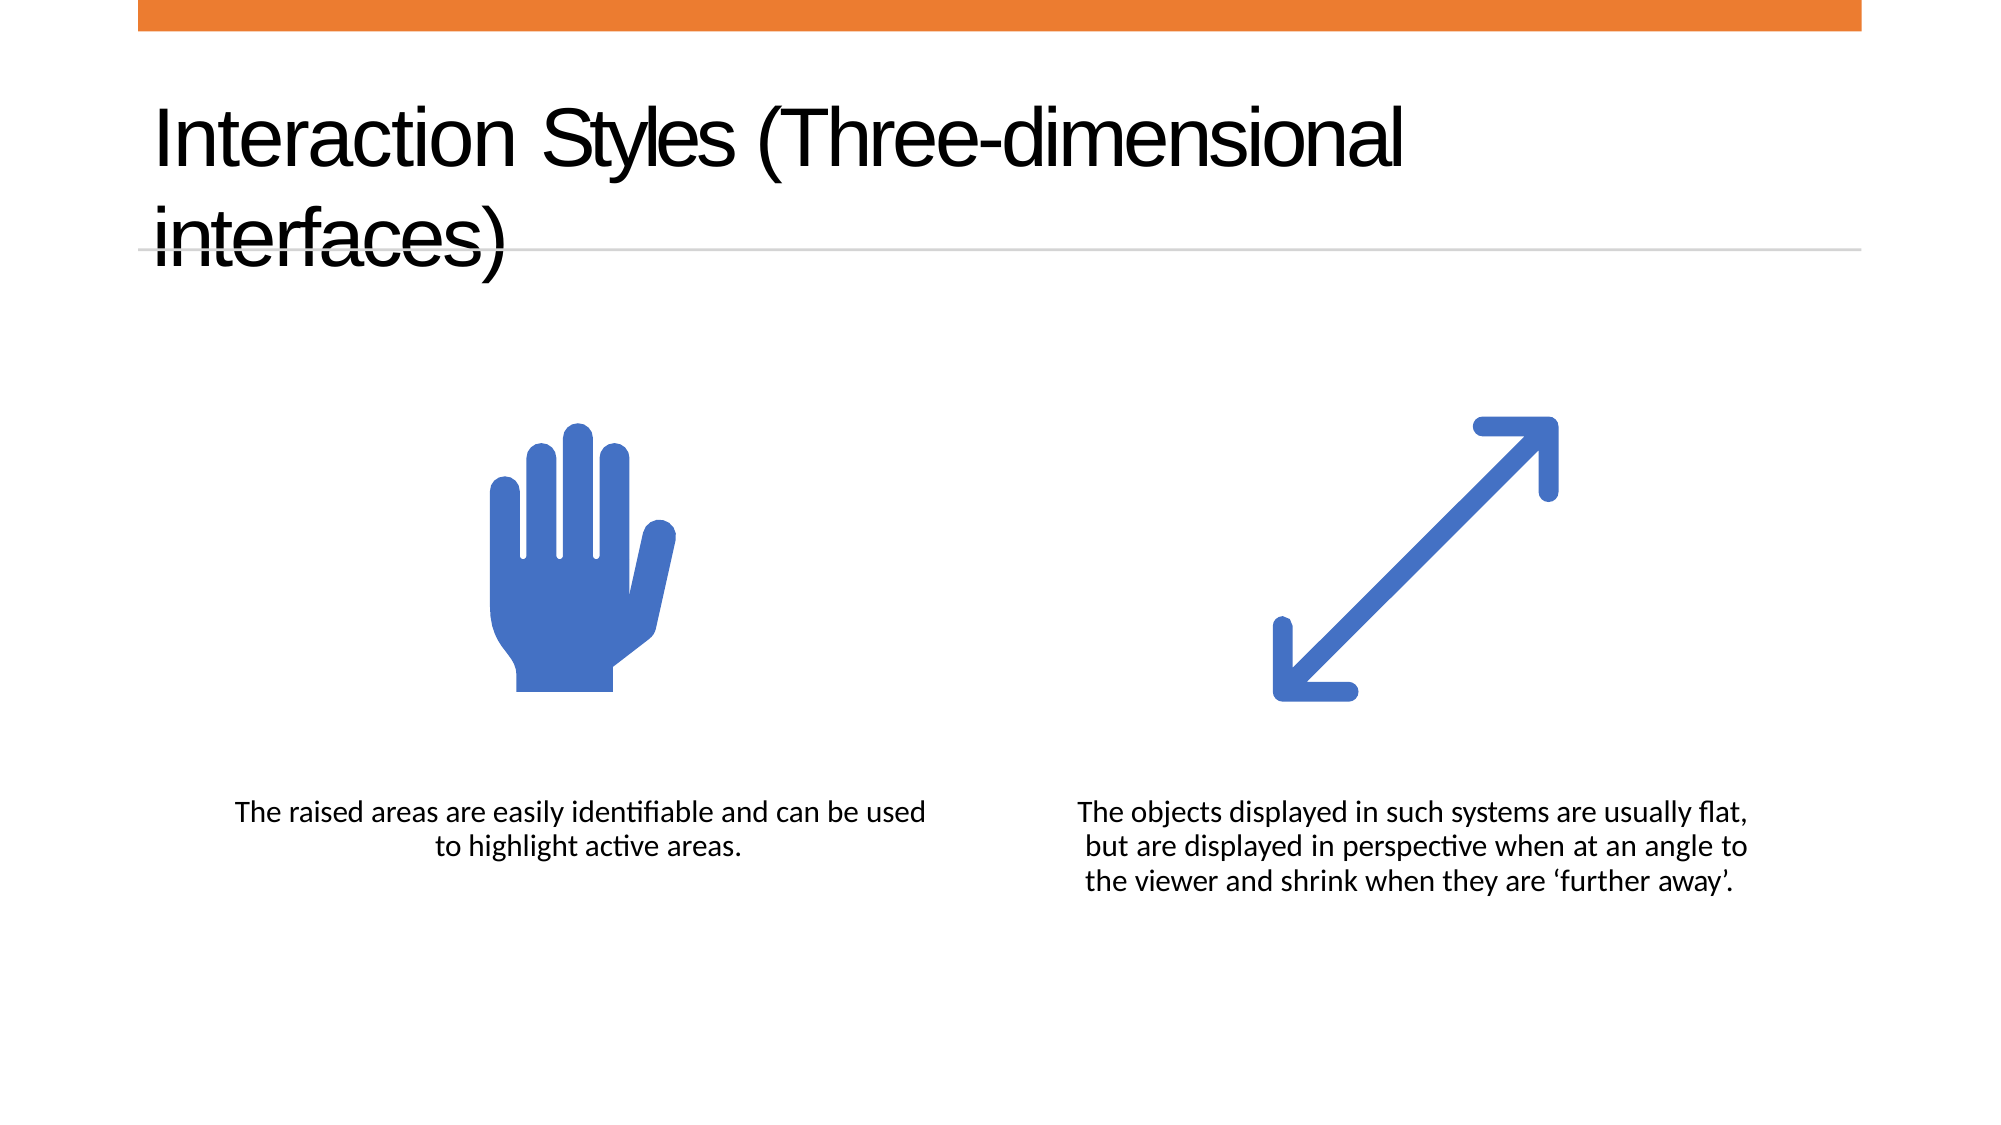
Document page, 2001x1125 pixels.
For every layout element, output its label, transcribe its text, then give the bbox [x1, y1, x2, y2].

text_box [1272, 416, 1559, 702]
title Interaction Styles (Three-dimensional interfaces) [150, 252, 1776, 283]
text_box [138, 248, 1862, 252]
text_box [138, 0, 1862, 32]
title Interaction Styles (Three-dimensional interfaces) [150, 80, 1776, 248]
text_box [489, 423, 676, 692]
text_box The raised areas are easily identifiable and can be used to highlight active areas. [232, 788, 933, 864]
text_box The objects displayed in such systems are usually flat, but are displayed in perspective when at an angle to the viewer and shrink when they are ‘further away’. [1075, 788, 1756, 898]
